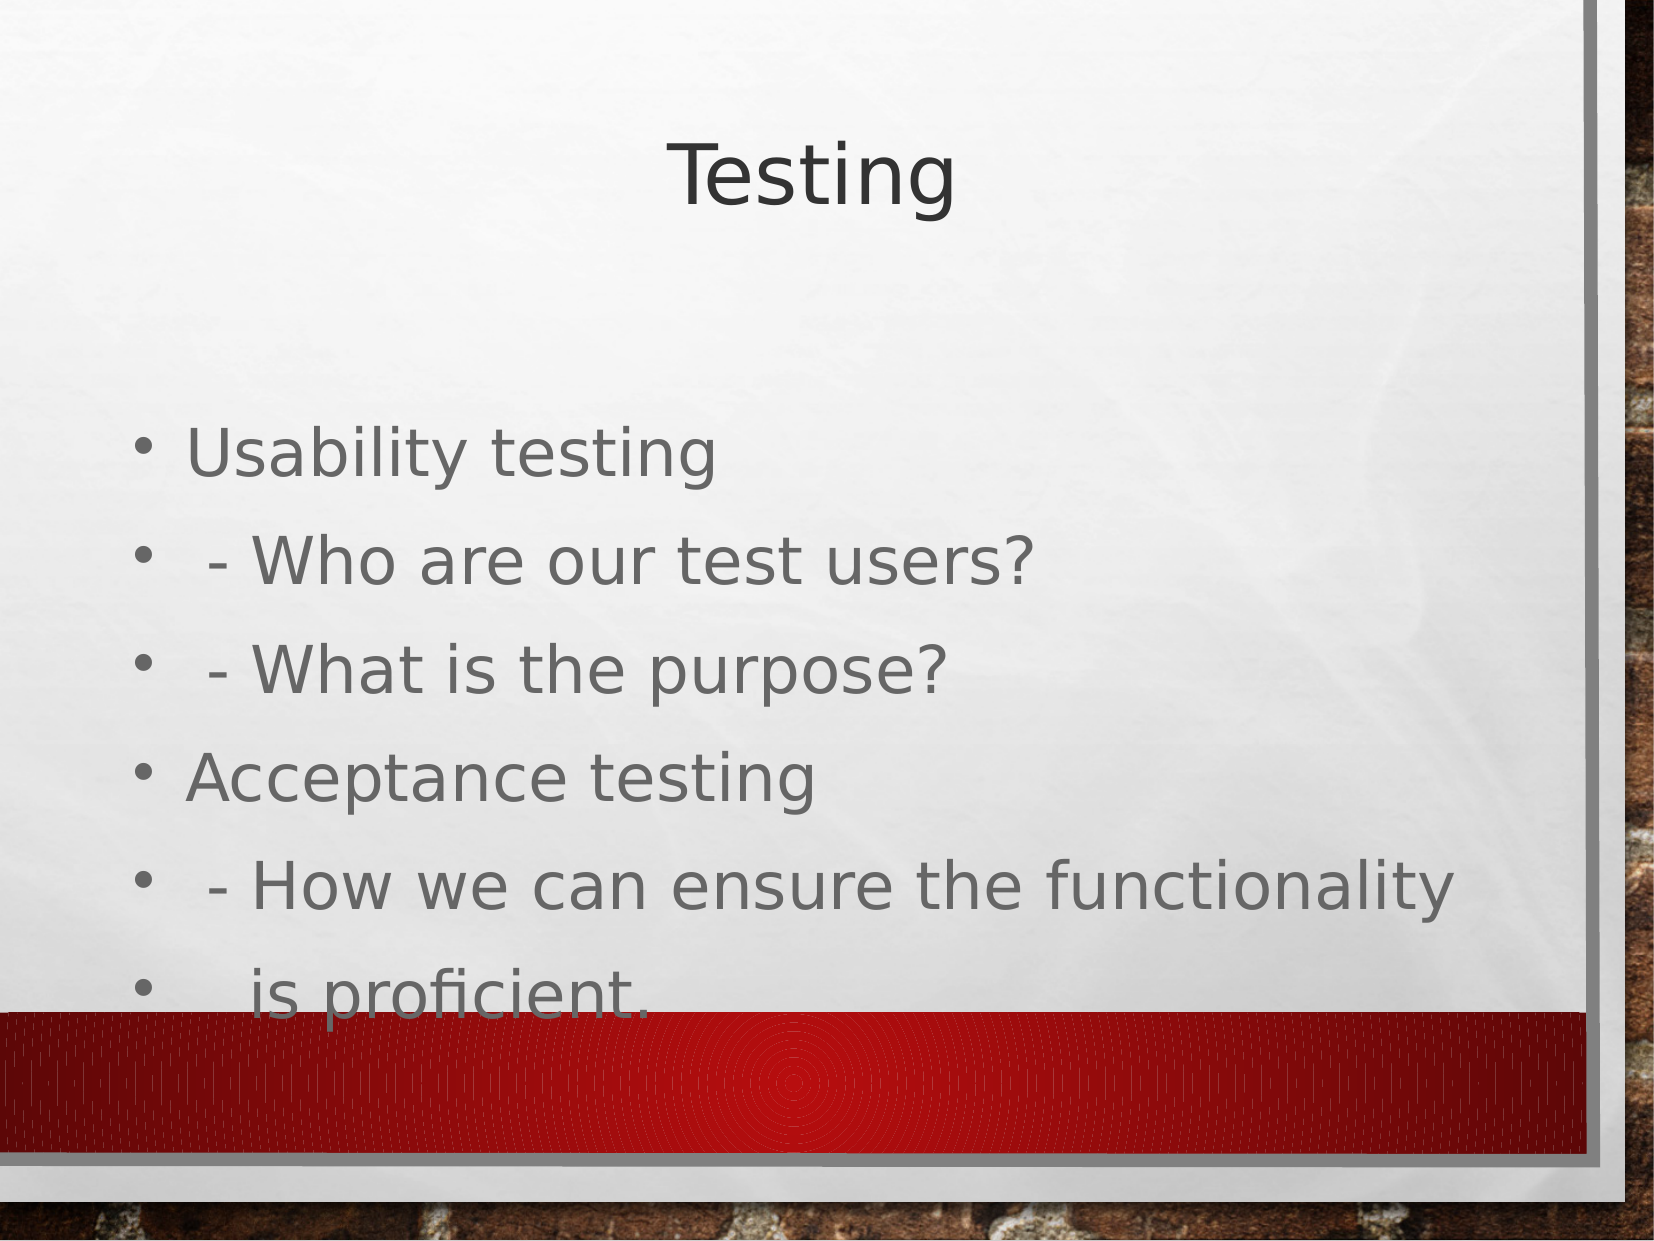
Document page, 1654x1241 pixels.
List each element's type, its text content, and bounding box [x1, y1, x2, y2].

picture [0, 0, 1654, 1240]
text_box Testing [114, 73, 1539, 270]
text_box Usability testing - Who are our test users? - What is the purpose? Acceptance testing - How we can ensure the functionality is proficient. [114, 301, 1539, 1033]
